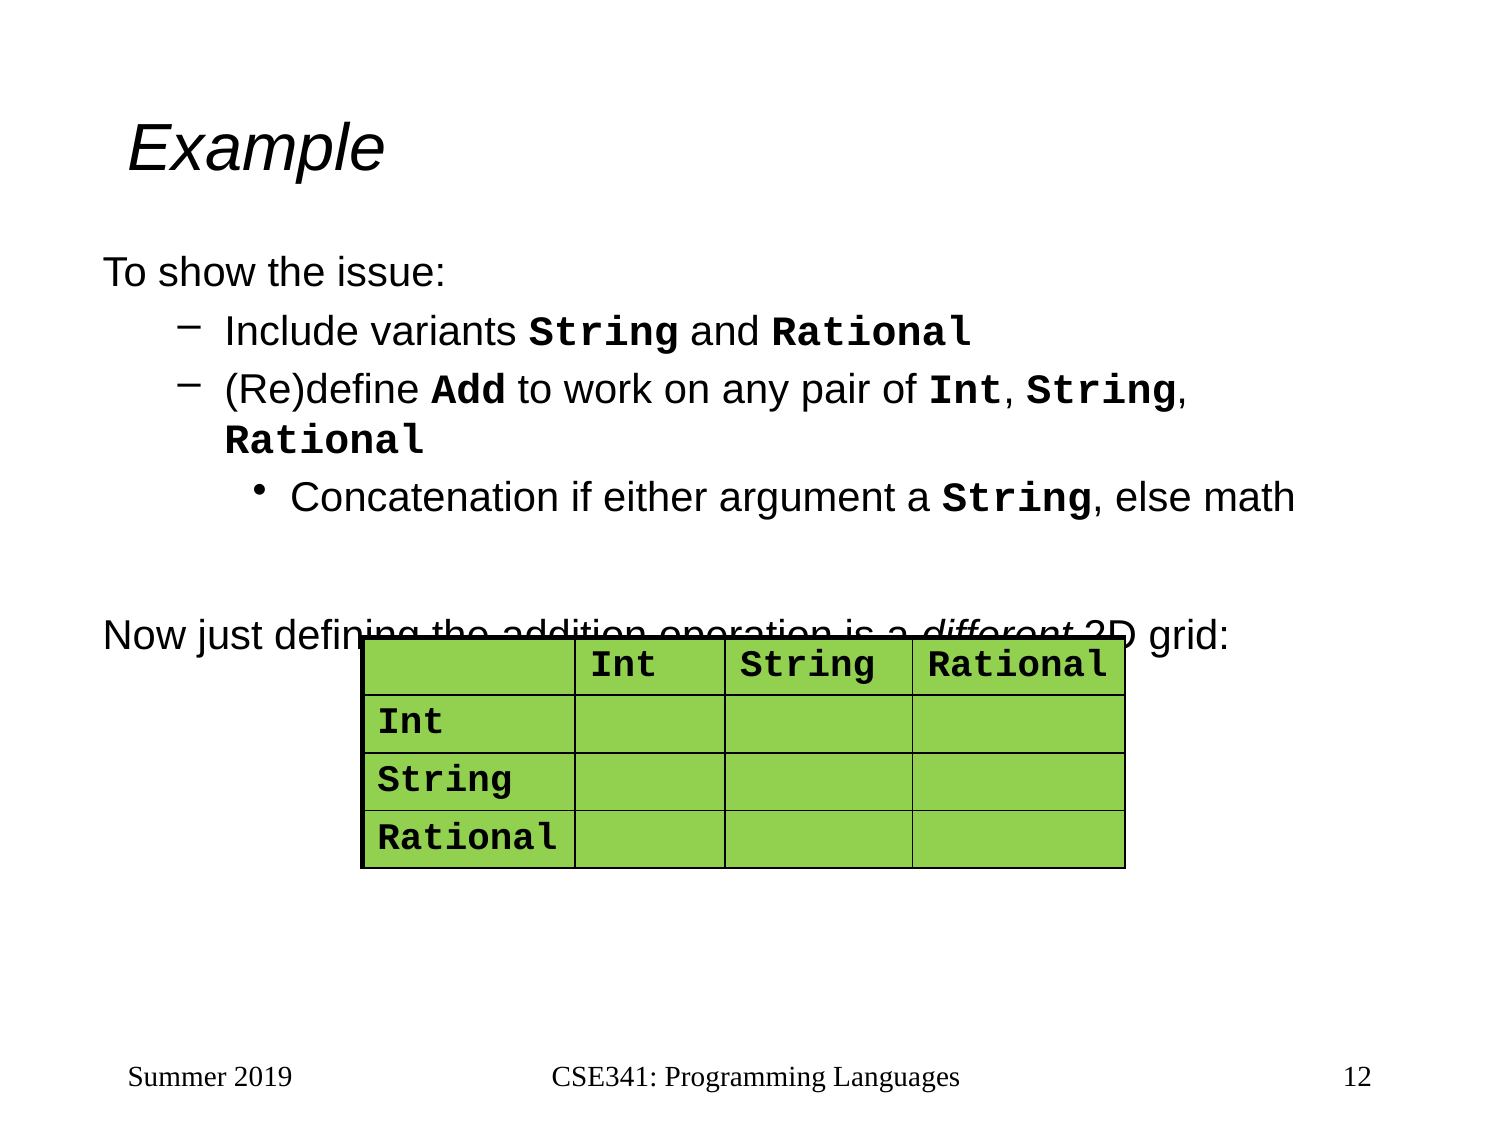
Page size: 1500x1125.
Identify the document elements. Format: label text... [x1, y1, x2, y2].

table_cell [576, 754, 724, 810]
table_cell Int [365, 696, 574, 752]
table_header Rational [913, 640, 1124, 694]
table_cell [726, 811, 912, 867]
table_cell [913, 696, 1124, 752]
slide_number Summer 2019 [112, 1049, 426, 1125]
title Example [112, 49, 1388, 237]
slide_number 12 [1074, 1049, 1388, 1125]
table_cell [913, 754, 1124, 810]
table_cell [726, 754, 912, 810]
table_cell [576, 811, 724, 867]
table_cell Rational [365, 811, 574, 867]
table_cell [576, 696, 724, 752]
table_header [365, 640, 574, 694]
table_header String [726, 640, 912, 694]
table_cell [726, 696, 912, 752]
list To show the issue: Include variants String and Rational (Re)define Add to work on any pair of Int, String, Rational Concatenation if either argument a String, else math Now just defining the addition operation is a different 2D grid: [87, 237, 1413, 976]
footer CSE341: Programming Languages [474, 1049, 1038, 1125]
table_header Int [576, 640, 724, 694]
table_cell String [365, 754, 574, 810]
table_cell [913, 811, 1124, 867]
